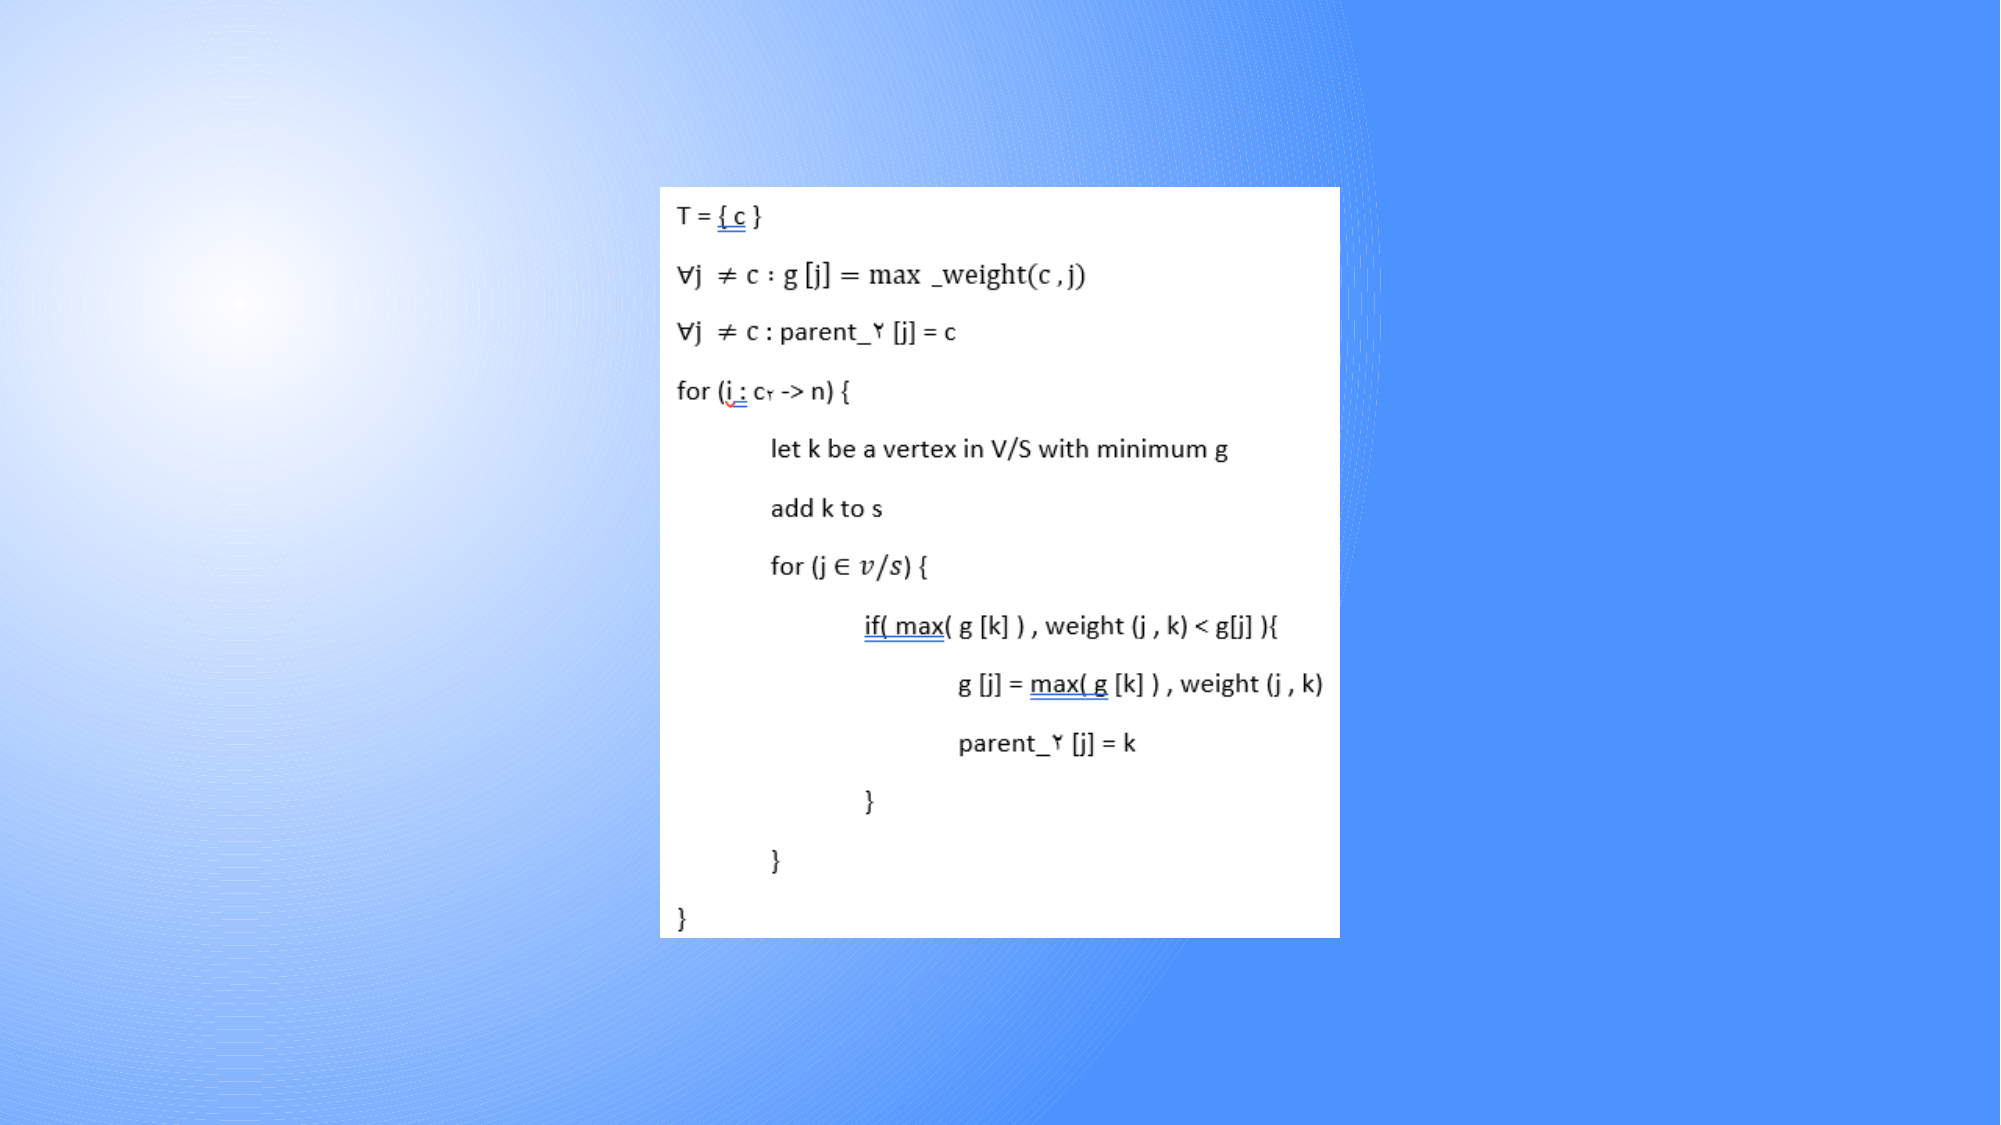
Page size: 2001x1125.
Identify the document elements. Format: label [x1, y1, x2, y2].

picture [660, 187, 1340, 938]
